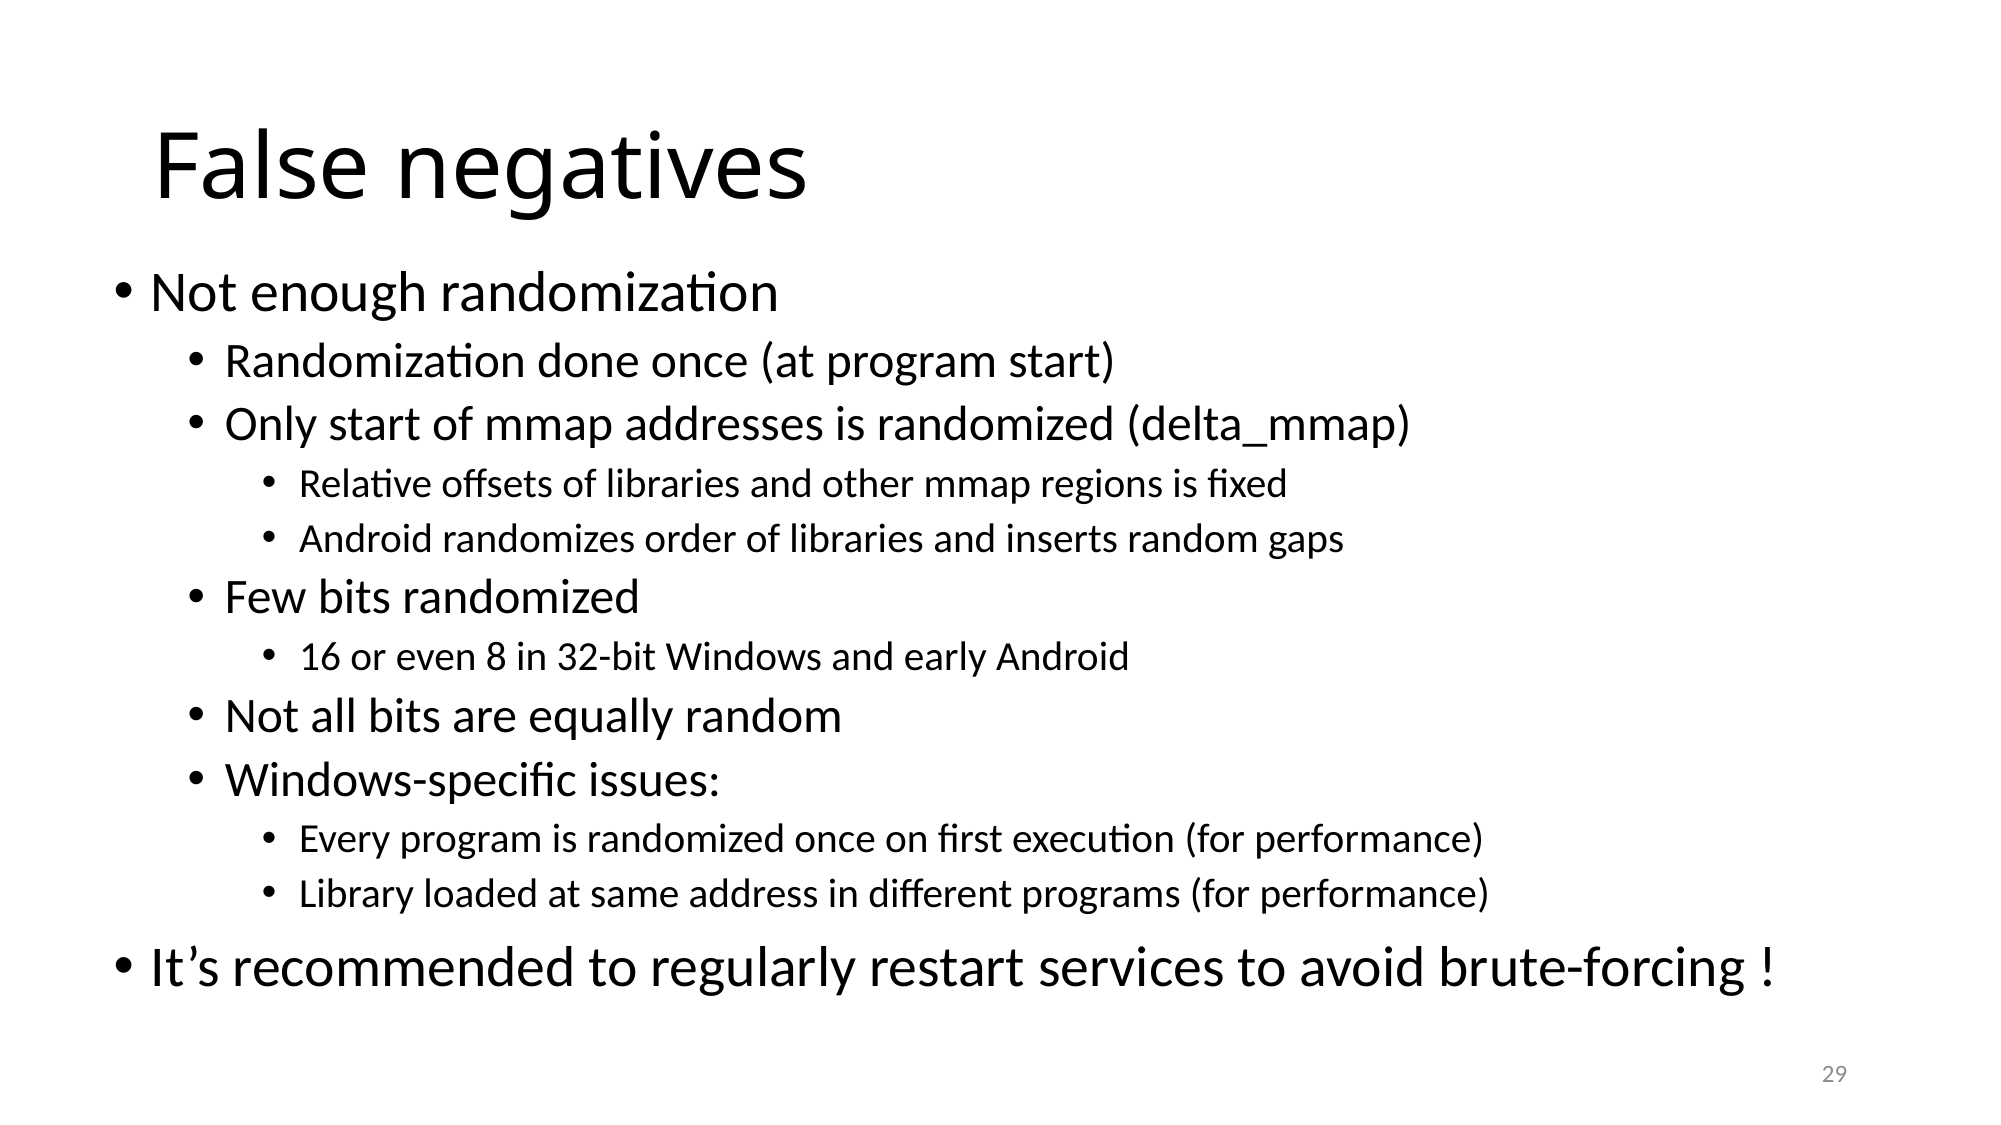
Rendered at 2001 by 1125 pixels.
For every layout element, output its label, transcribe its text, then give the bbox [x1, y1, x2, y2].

title False negatives [137, 59, 1863, 254]
slide_number 29 [1412, 1042, 1863, 1103]
list Not enough randomization Randomization done once (at program start) Only start of mmap addresses is randomized (delta_mmap) Relative offsets of libraries and other mmap regions is fixed Android randomizes order of libraries and inserts random gaps Few bits randomized 16 or even 8 in 32-bit Windows and early Android Not all bits are equally random Windows-specific issues: Every program is randomized once on first execution (for performance) Library loaded at same address in different programs (for performance) It’s recommended to regularly restart services to avoid brute-forcing ! [98, 254, 1863, 1014]
